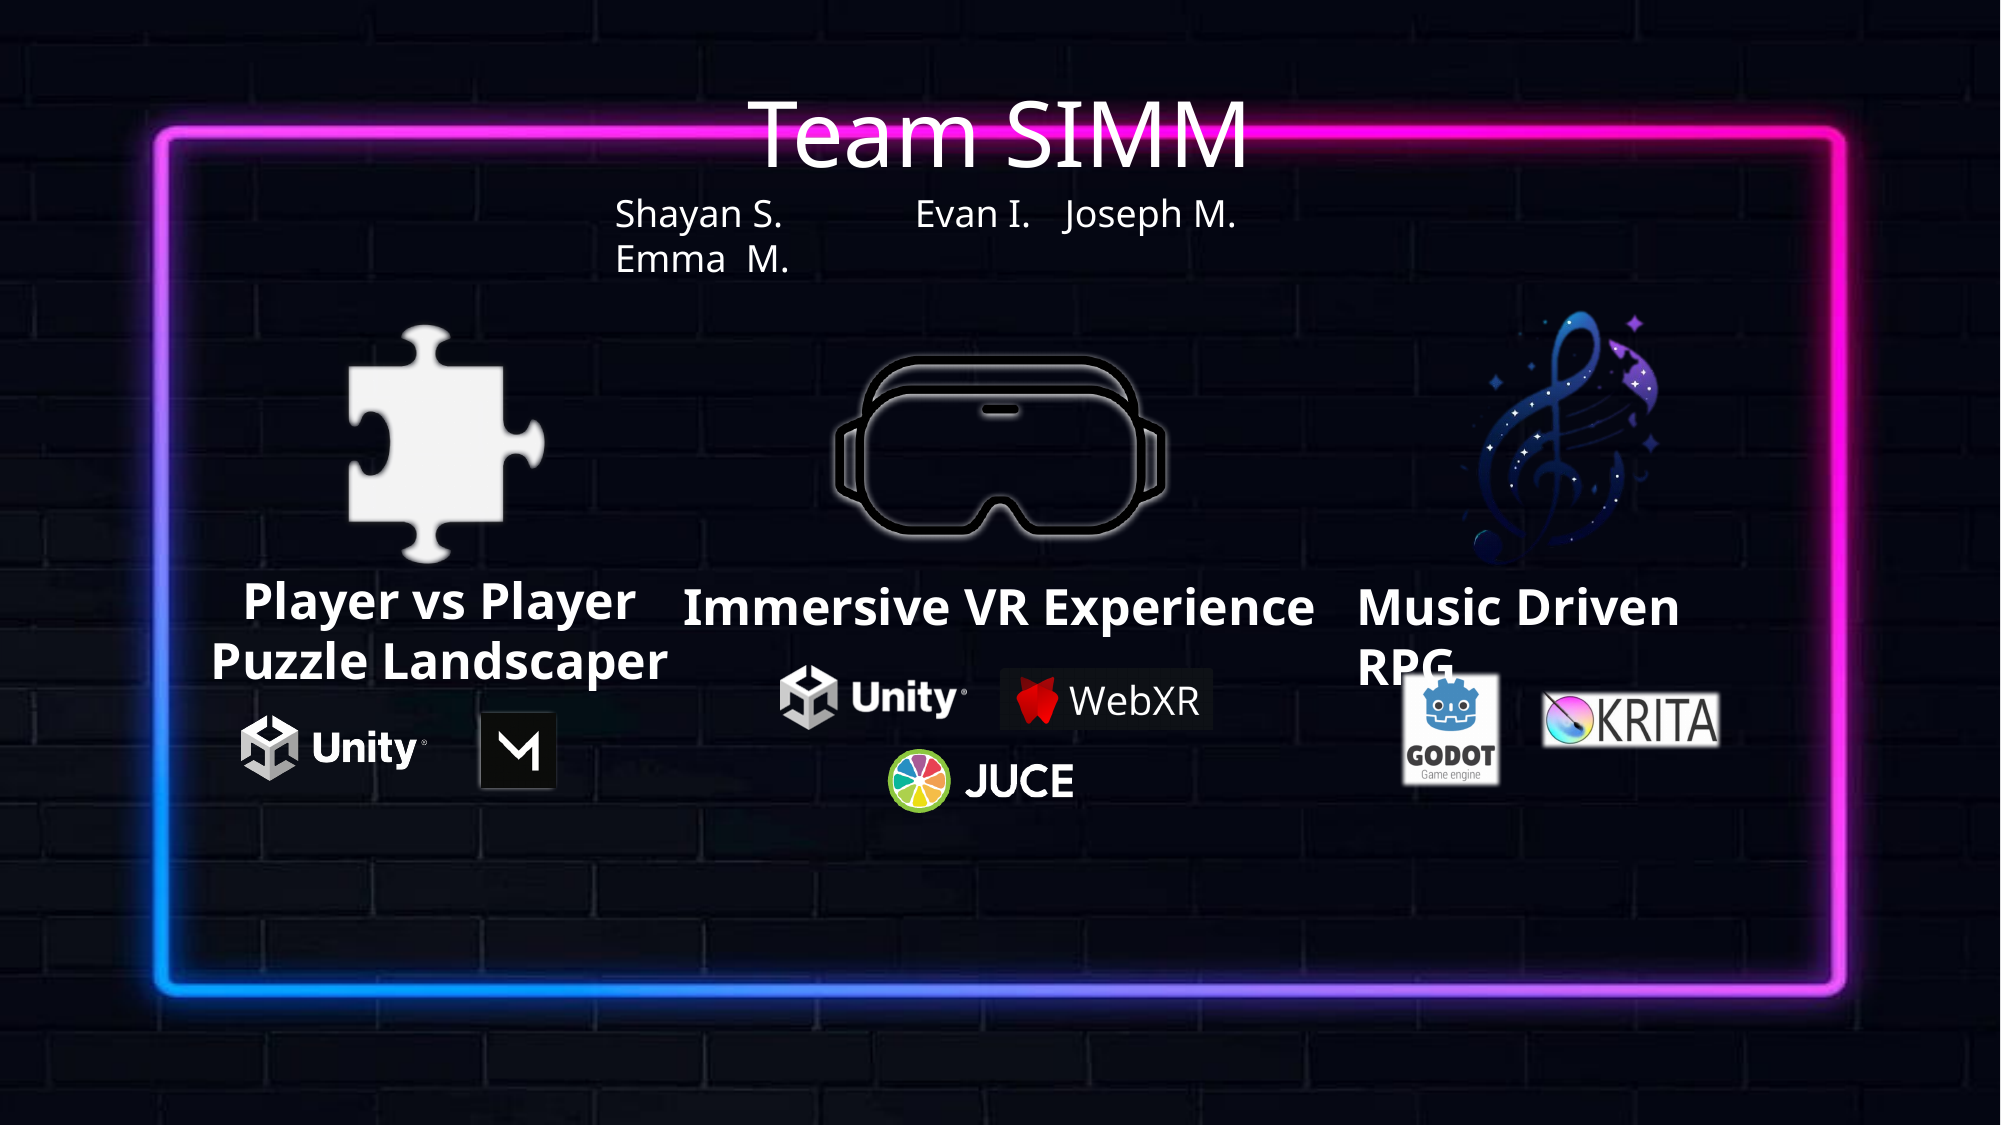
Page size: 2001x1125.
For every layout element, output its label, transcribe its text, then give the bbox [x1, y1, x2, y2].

text_box Player vs Player Puzzle Landscaper [195, 562, 684, 698]
text_box Shayan S. Evan I. Joseph M. Emma M. [600, 182, 1400, 333]
picture [0, 0, 2001, 1125]
title Team SIMM [432, 35, 1568, 241]
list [340, 317, 552, 571]
text_box Music Driven RPG [1341, 568, 1794, 704]
text_box Immersive VR Experience [668, 568, 1332, 644]
